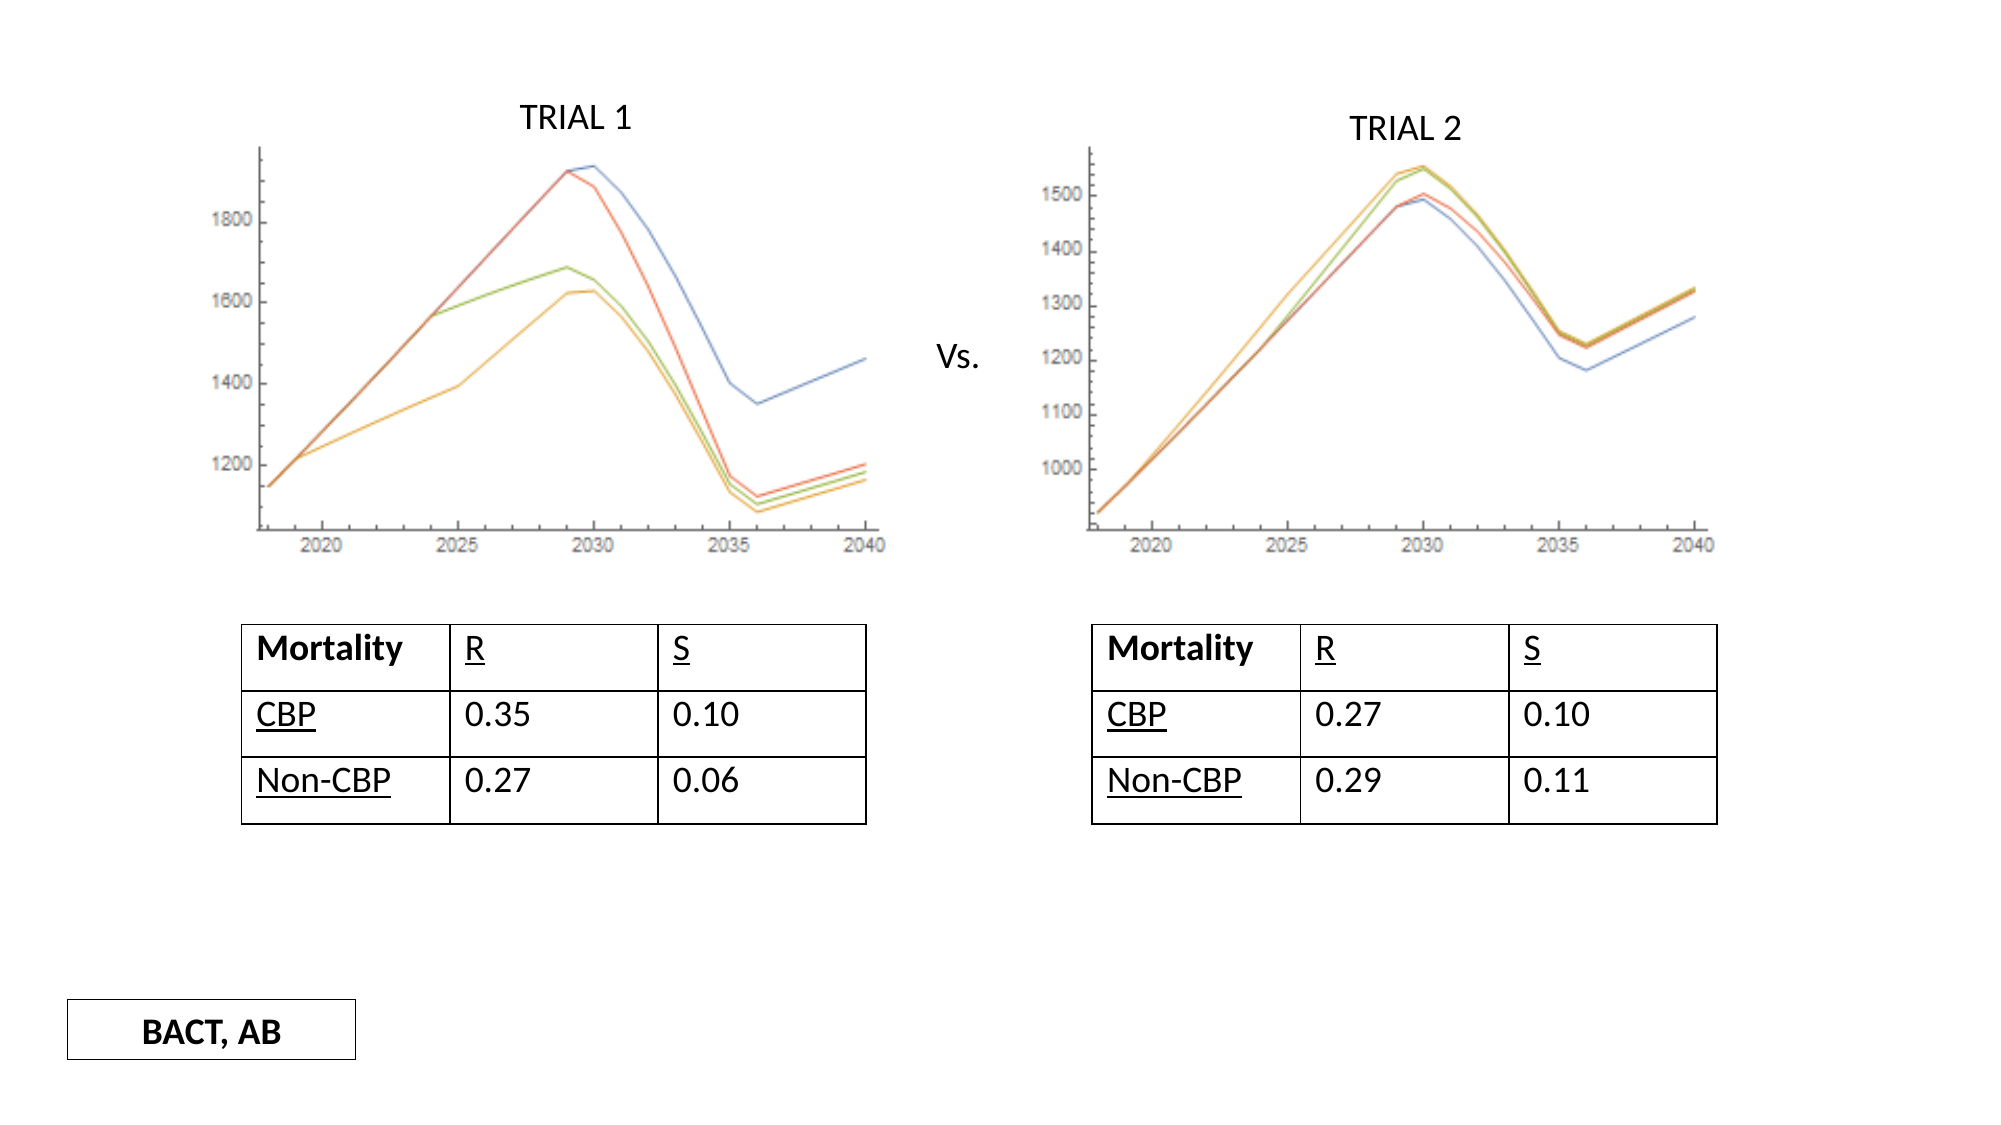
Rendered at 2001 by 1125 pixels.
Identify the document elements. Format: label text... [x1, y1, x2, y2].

picture [211, 145, 888, 563]
table_cell 0.27 [1301, 692, 1508, 756]
text_box TRIAL 1 [504, 85, 888, 145]
table_cell 0.10 [659, 692, 865, 756]
table_cell 0.10 [1510, 692, 1716, 756]
text_box Vs. [921, 323, 1000, 384]
table_cell 0.11 [1510, 758, 1716, 823]
table_cell 0.06 [659, 758, 865, 823]
text_box TRIAL 2 [1334, 95, 1717, 145]
table_header Mortality [1093, 625, 1300, 690]
table_cell 0.27 [451, 758, 657, 823]
picture [1041, 145, 1718, 563]
table_header S [1510, 625, 1716, 690]
table_header S [659, 625, 865, 690]
table_cell 0.29 [1301, 758, 1508, 823]
table_cell CBP [1093, 692, 1300, 756]
table_header R [451, 625, 657, 690]
table_cell Non-CBP [1093, 758, 1300, 823]
table_header Mortality [242, 625, 449, 690]
table_cell Non-CBP [242, 758, 449, 823]
table_header R [1301, 625, 1508, 690]
table_cell CBP [242, 692, 449, 756]
table_cell 0.35 [451, 692, 657, 756]
text_box BACT, AB [67, 999, 356, 1060]
